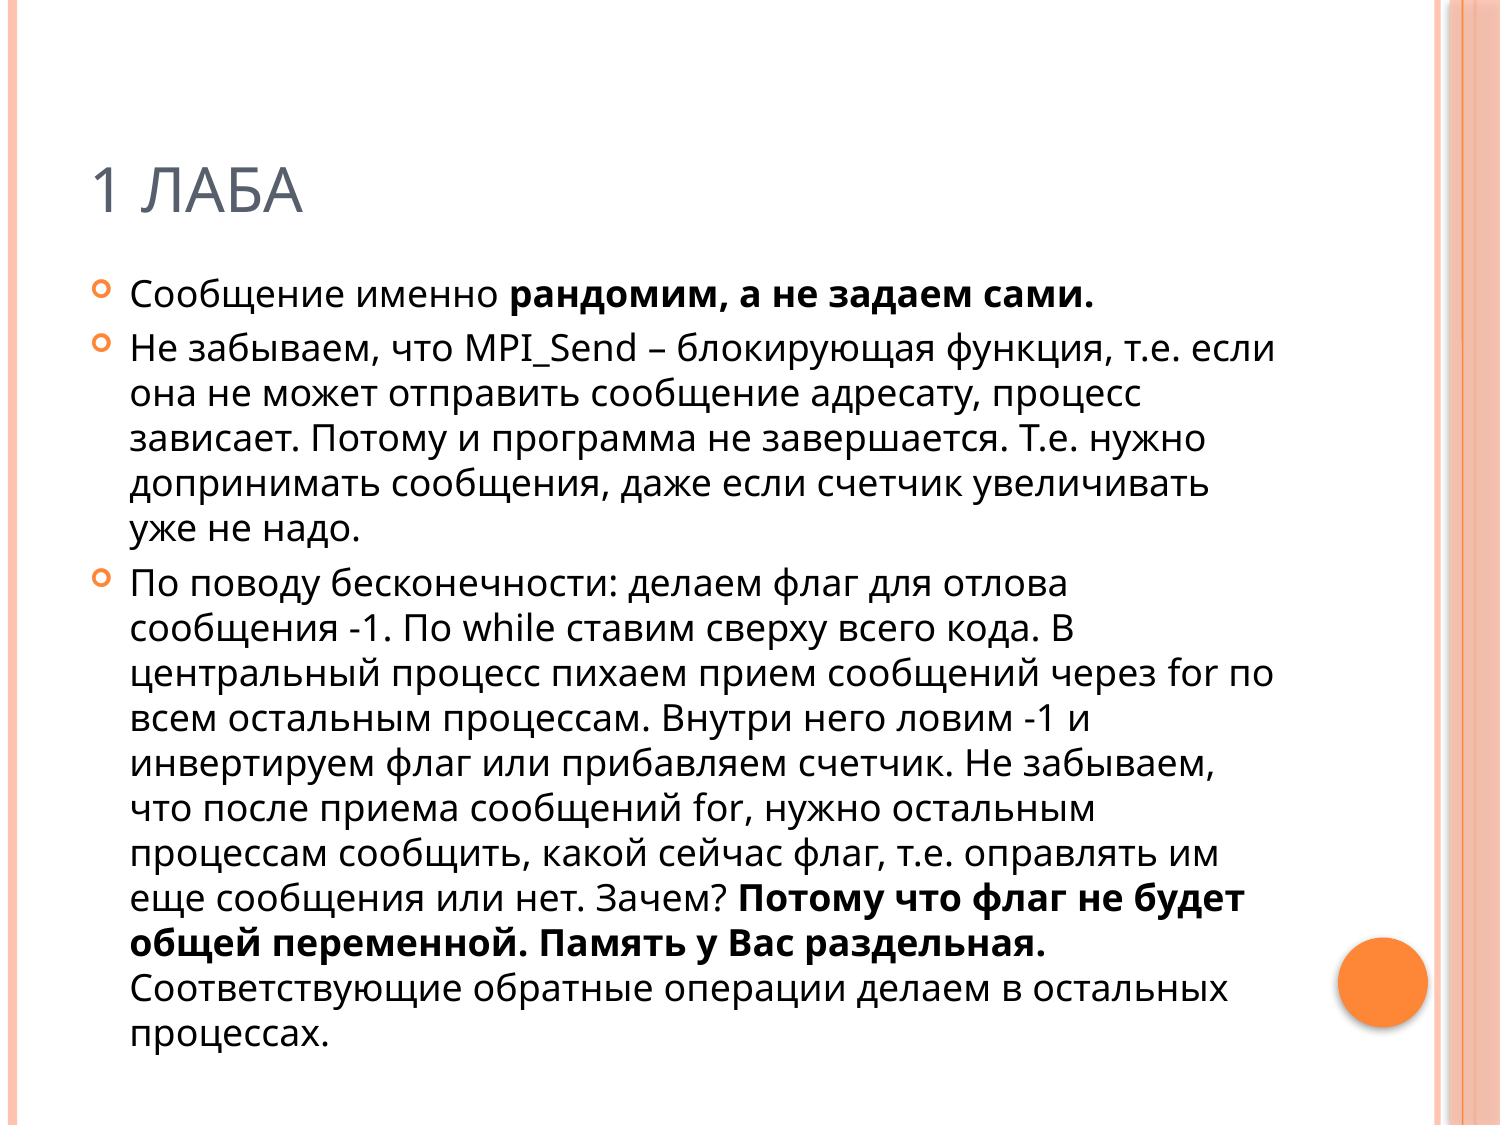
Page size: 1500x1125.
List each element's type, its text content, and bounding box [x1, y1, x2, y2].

list Сообщение именно рандомим, а не задаем сами. Не забываем, что MPI_Send – блокирующая функция, т.е. если она не может отправить сообщение адресату, процесс зависает. Потому и программа не завершается. Т.е. нужно допринимать сообщения, даже если счетчик увеличивать уже не надо. По поводу бесконечности: делаем флаг для отлова сообщения -1. По while ставим сверху всего кода. В центральный процесс пихаем прием сообщений через for по всем остальным процессам. Внутри него ловим -1 и инвертируем флаг или прибавляем счетчик. Не забываем, что после приема сообщений for, нужно остальным процессам сообщить, какой сейчас флаг, т.е. оправлять им еще сообщения или нет. Зачем? Потому что флаг не будет общей переменной. Память у Вас раздельная. Соответствующие обратные операции делаем в остальных процессах. [75, 262, 1300, 1062]
title 1 лаба [75, 45, 1300, 233]
